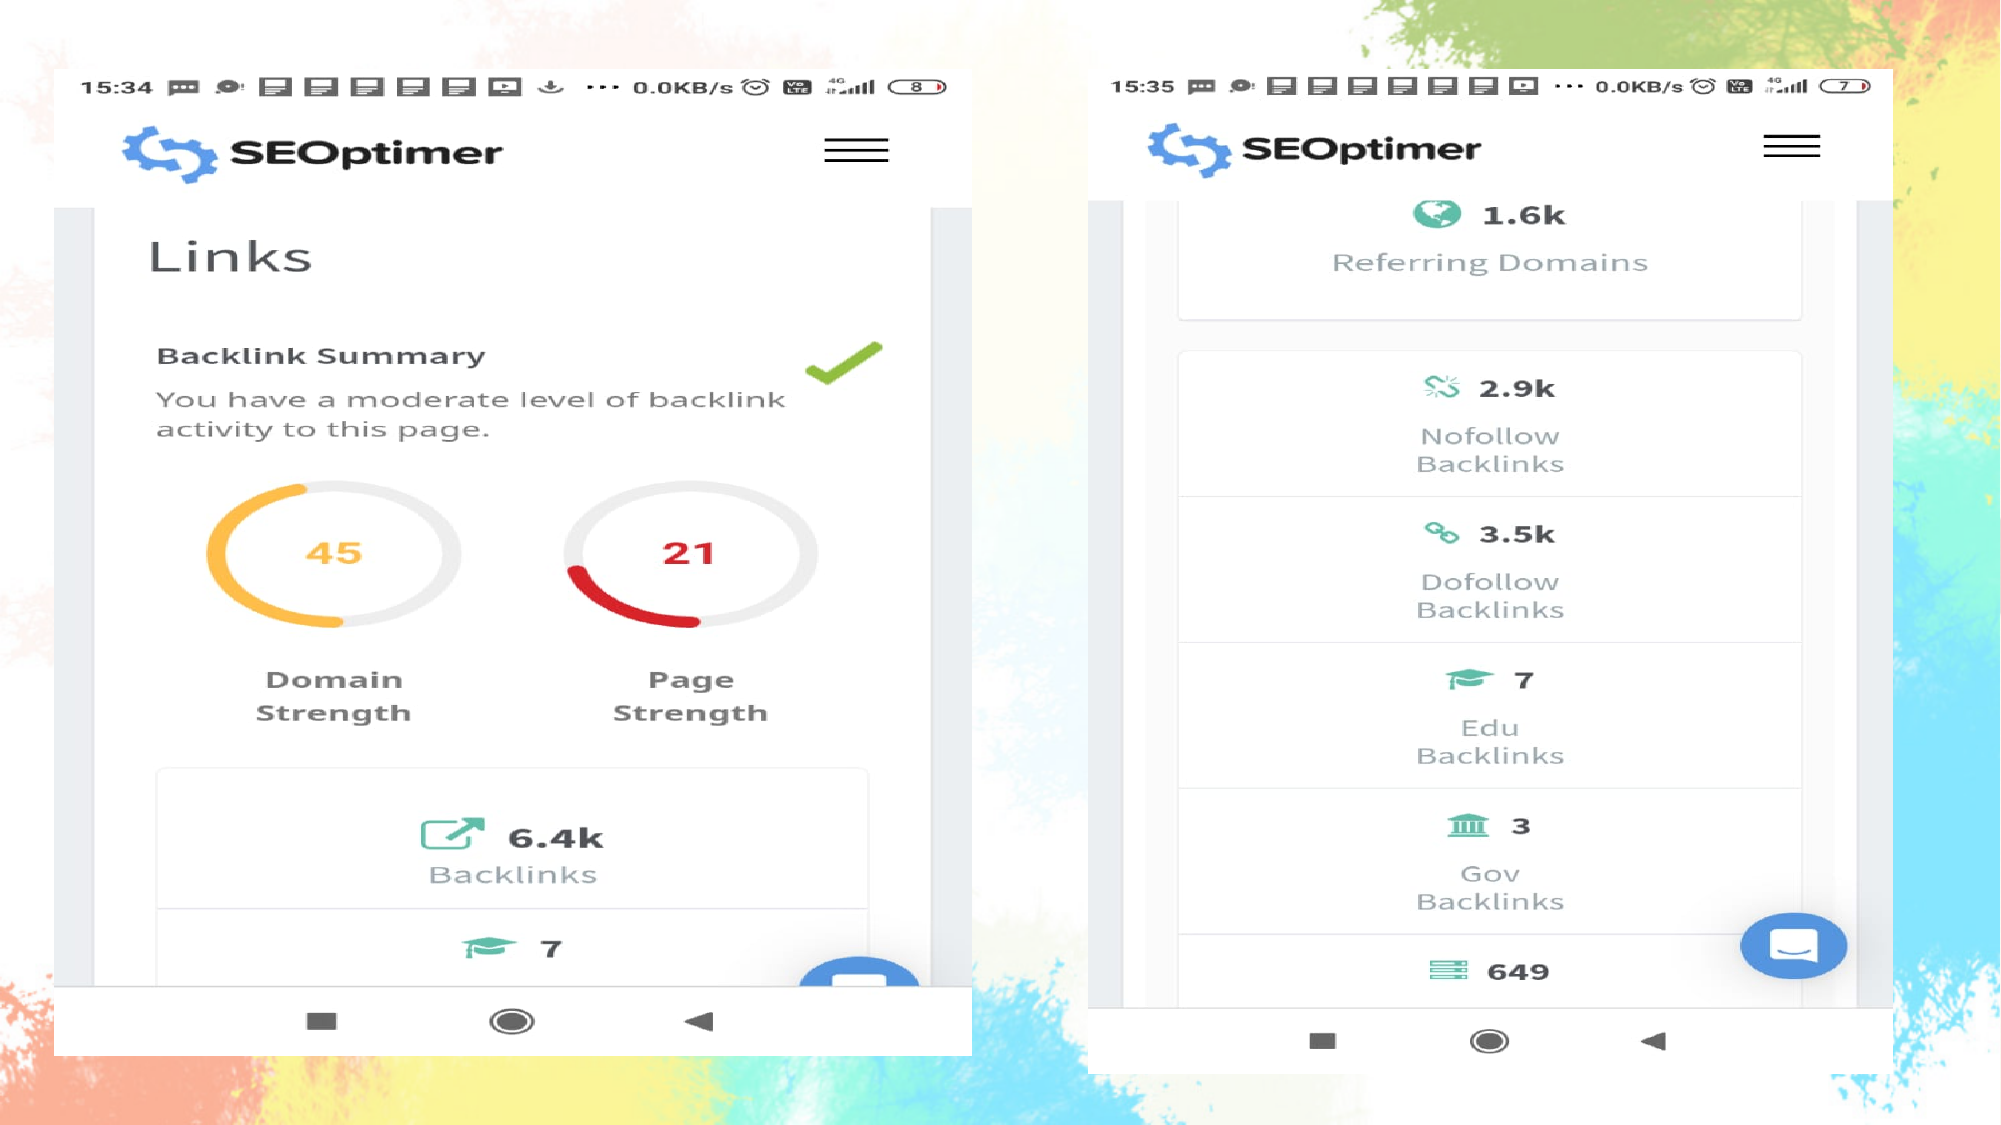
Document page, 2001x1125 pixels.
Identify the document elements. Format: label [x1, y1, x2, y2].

picture [1087, 69, 1893, 1074]
picture [53, 69, 972, 1056]
text_box [0, 0, 2000, 1125]
